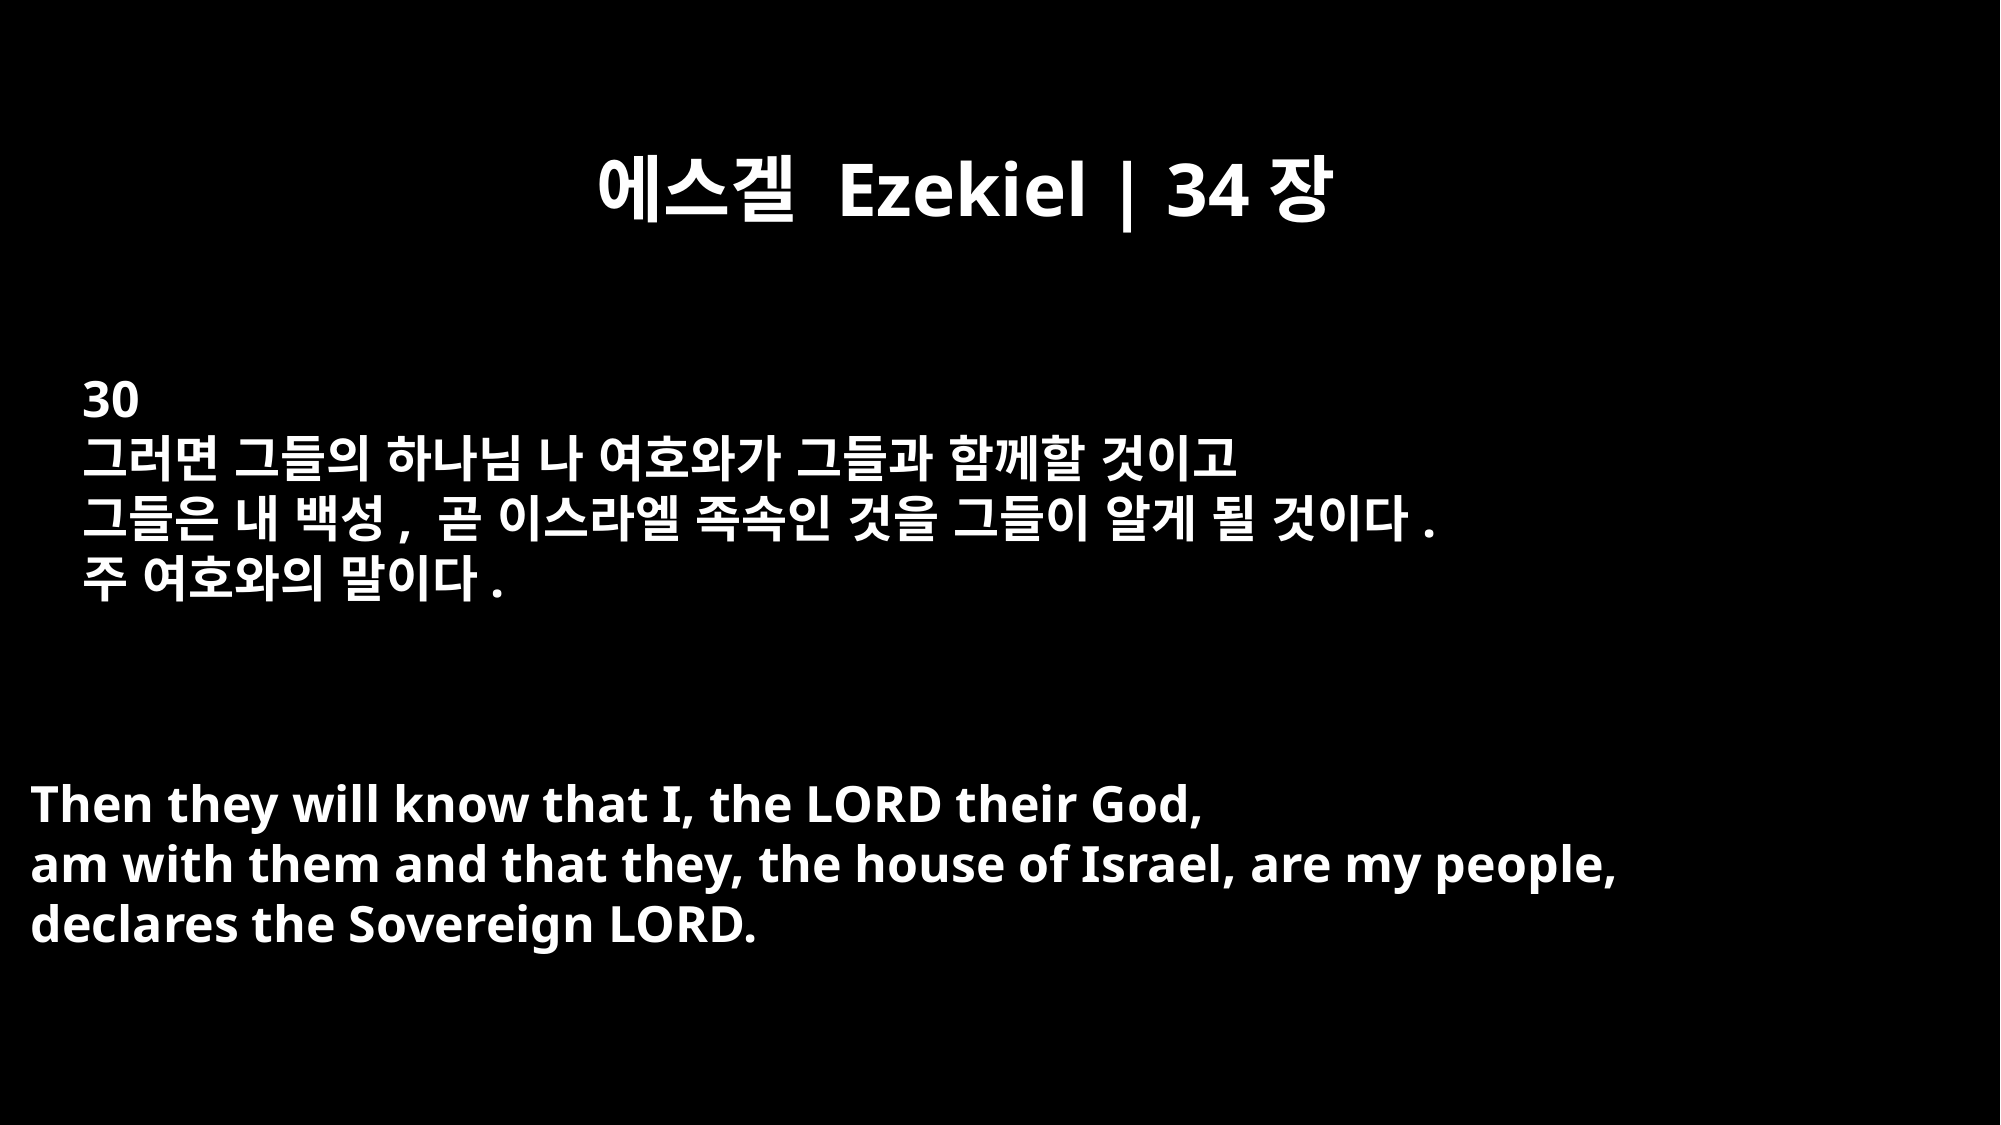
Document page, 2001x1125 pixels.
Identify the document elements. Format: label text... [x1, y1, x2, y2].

text_box 에스겔 Ezekiel | 34장 [581, 136, 1351, 239]
text_box 30 그러면 그들의 하나님 나 여호와가 그들과 함께할 것이고 그들은 내 백성, 곧 이스라엘 족속인 것을 그들이 알게 될 것이다. 주 여호와의 말이다. [68, 359, 1465, 615]
text_box Then they will know that I, the LORD their God, am with them and that they, the house of Israel, are my people, declares the Sovereign LORD. [15, 764, 1647, 960]
